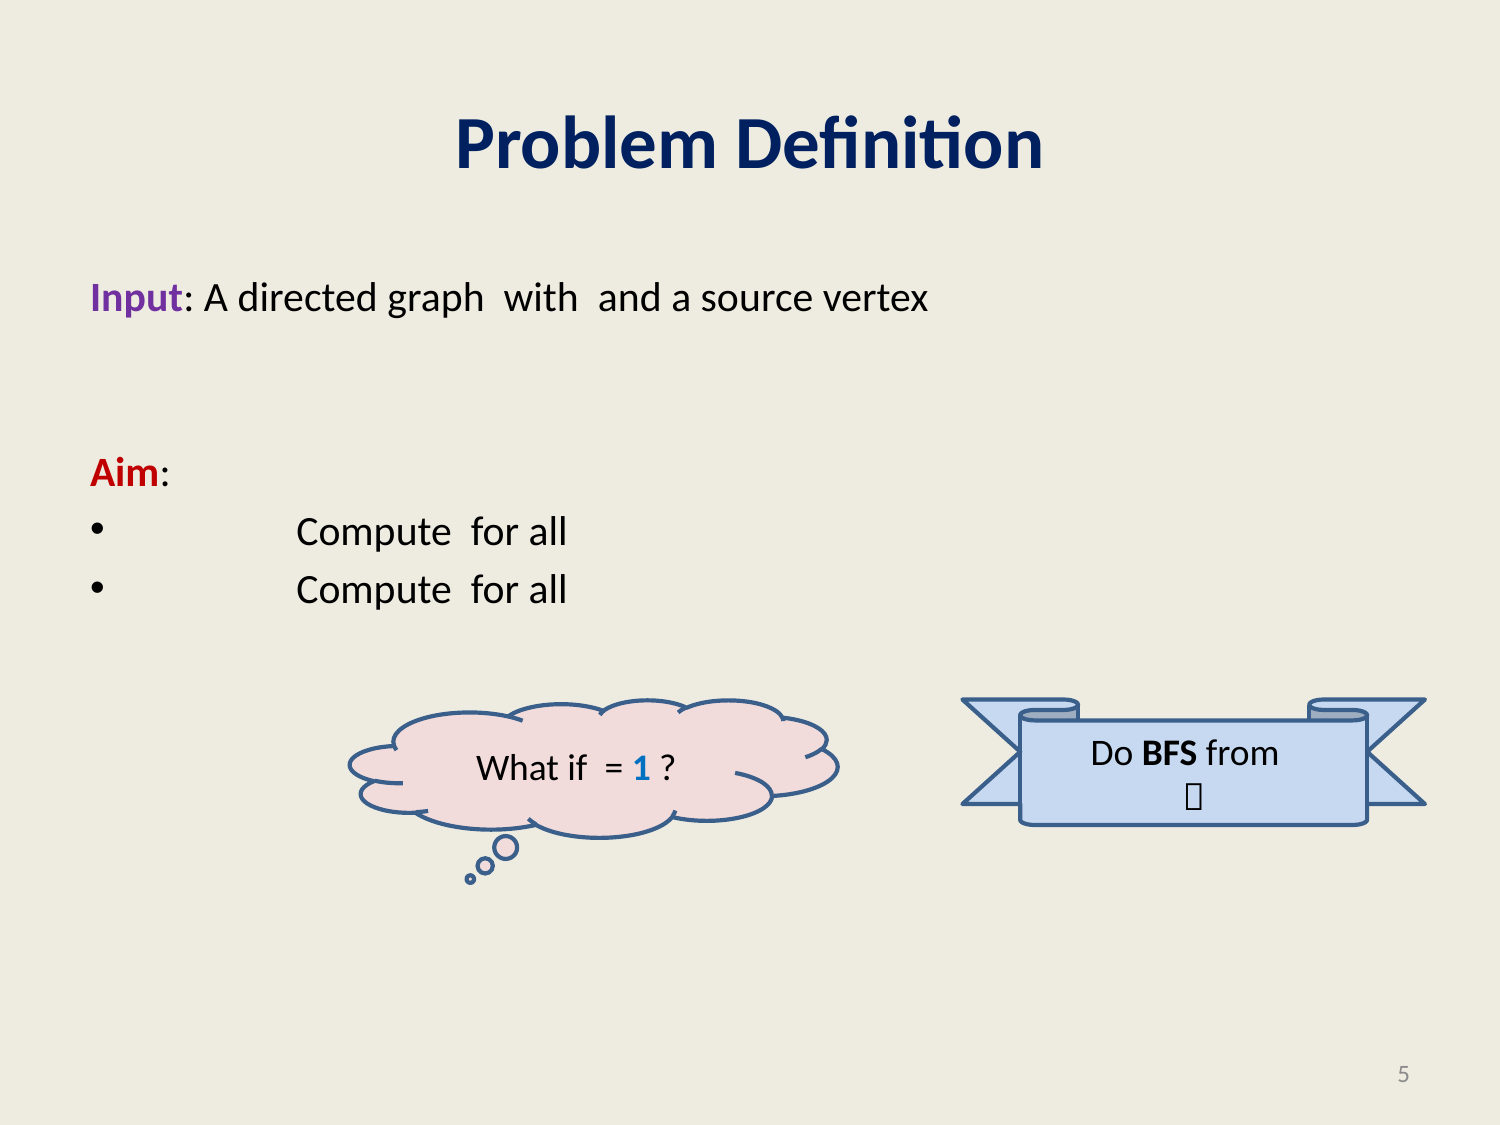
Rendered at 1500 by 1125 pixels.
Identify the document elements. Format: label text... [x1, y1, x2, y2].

title Problem Definition [75, 45, 1425, 233]
slide_number 5 [1074, 1042, 1425, 1103]
